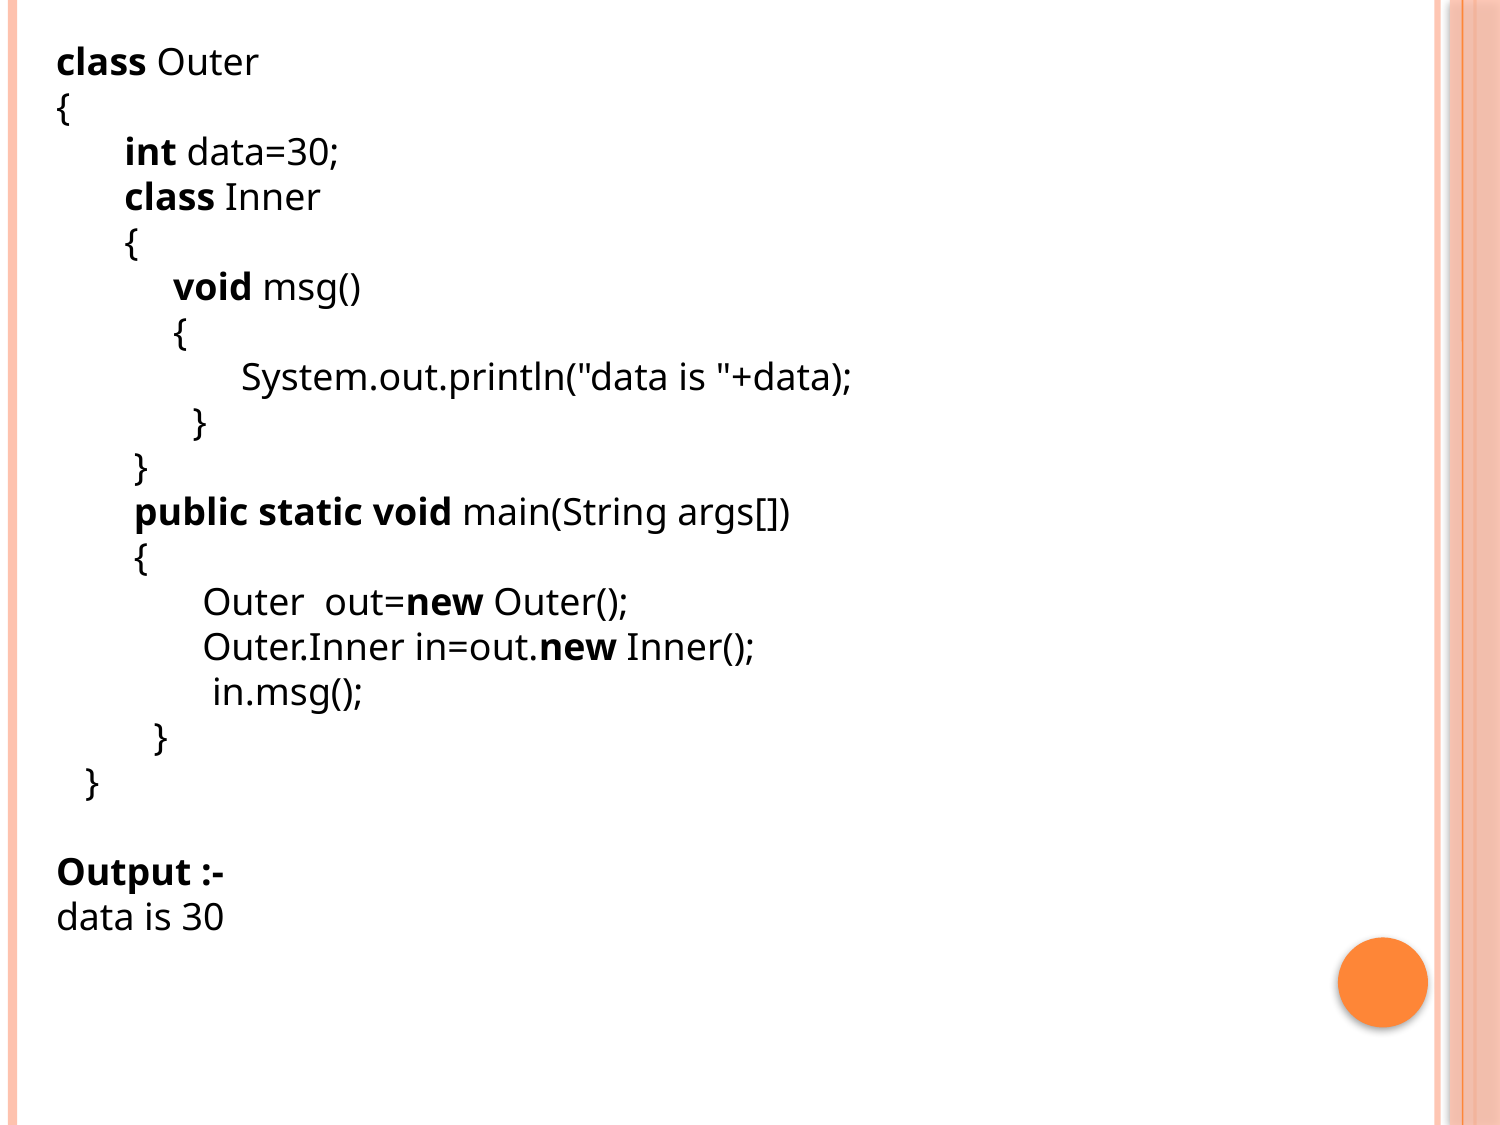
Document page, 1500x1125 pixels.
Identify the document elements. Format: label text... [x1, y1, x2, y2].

text_box class Outer { int data=30; class Inner { void msg() { System.out.println("data is "+data); } } public static void main(String args[]) { Outer out=new Outer(); Outer.Inner in=out.new Inner(); in.msg(); } } Output :- data is 30 [41, 30, 1436, 946]
